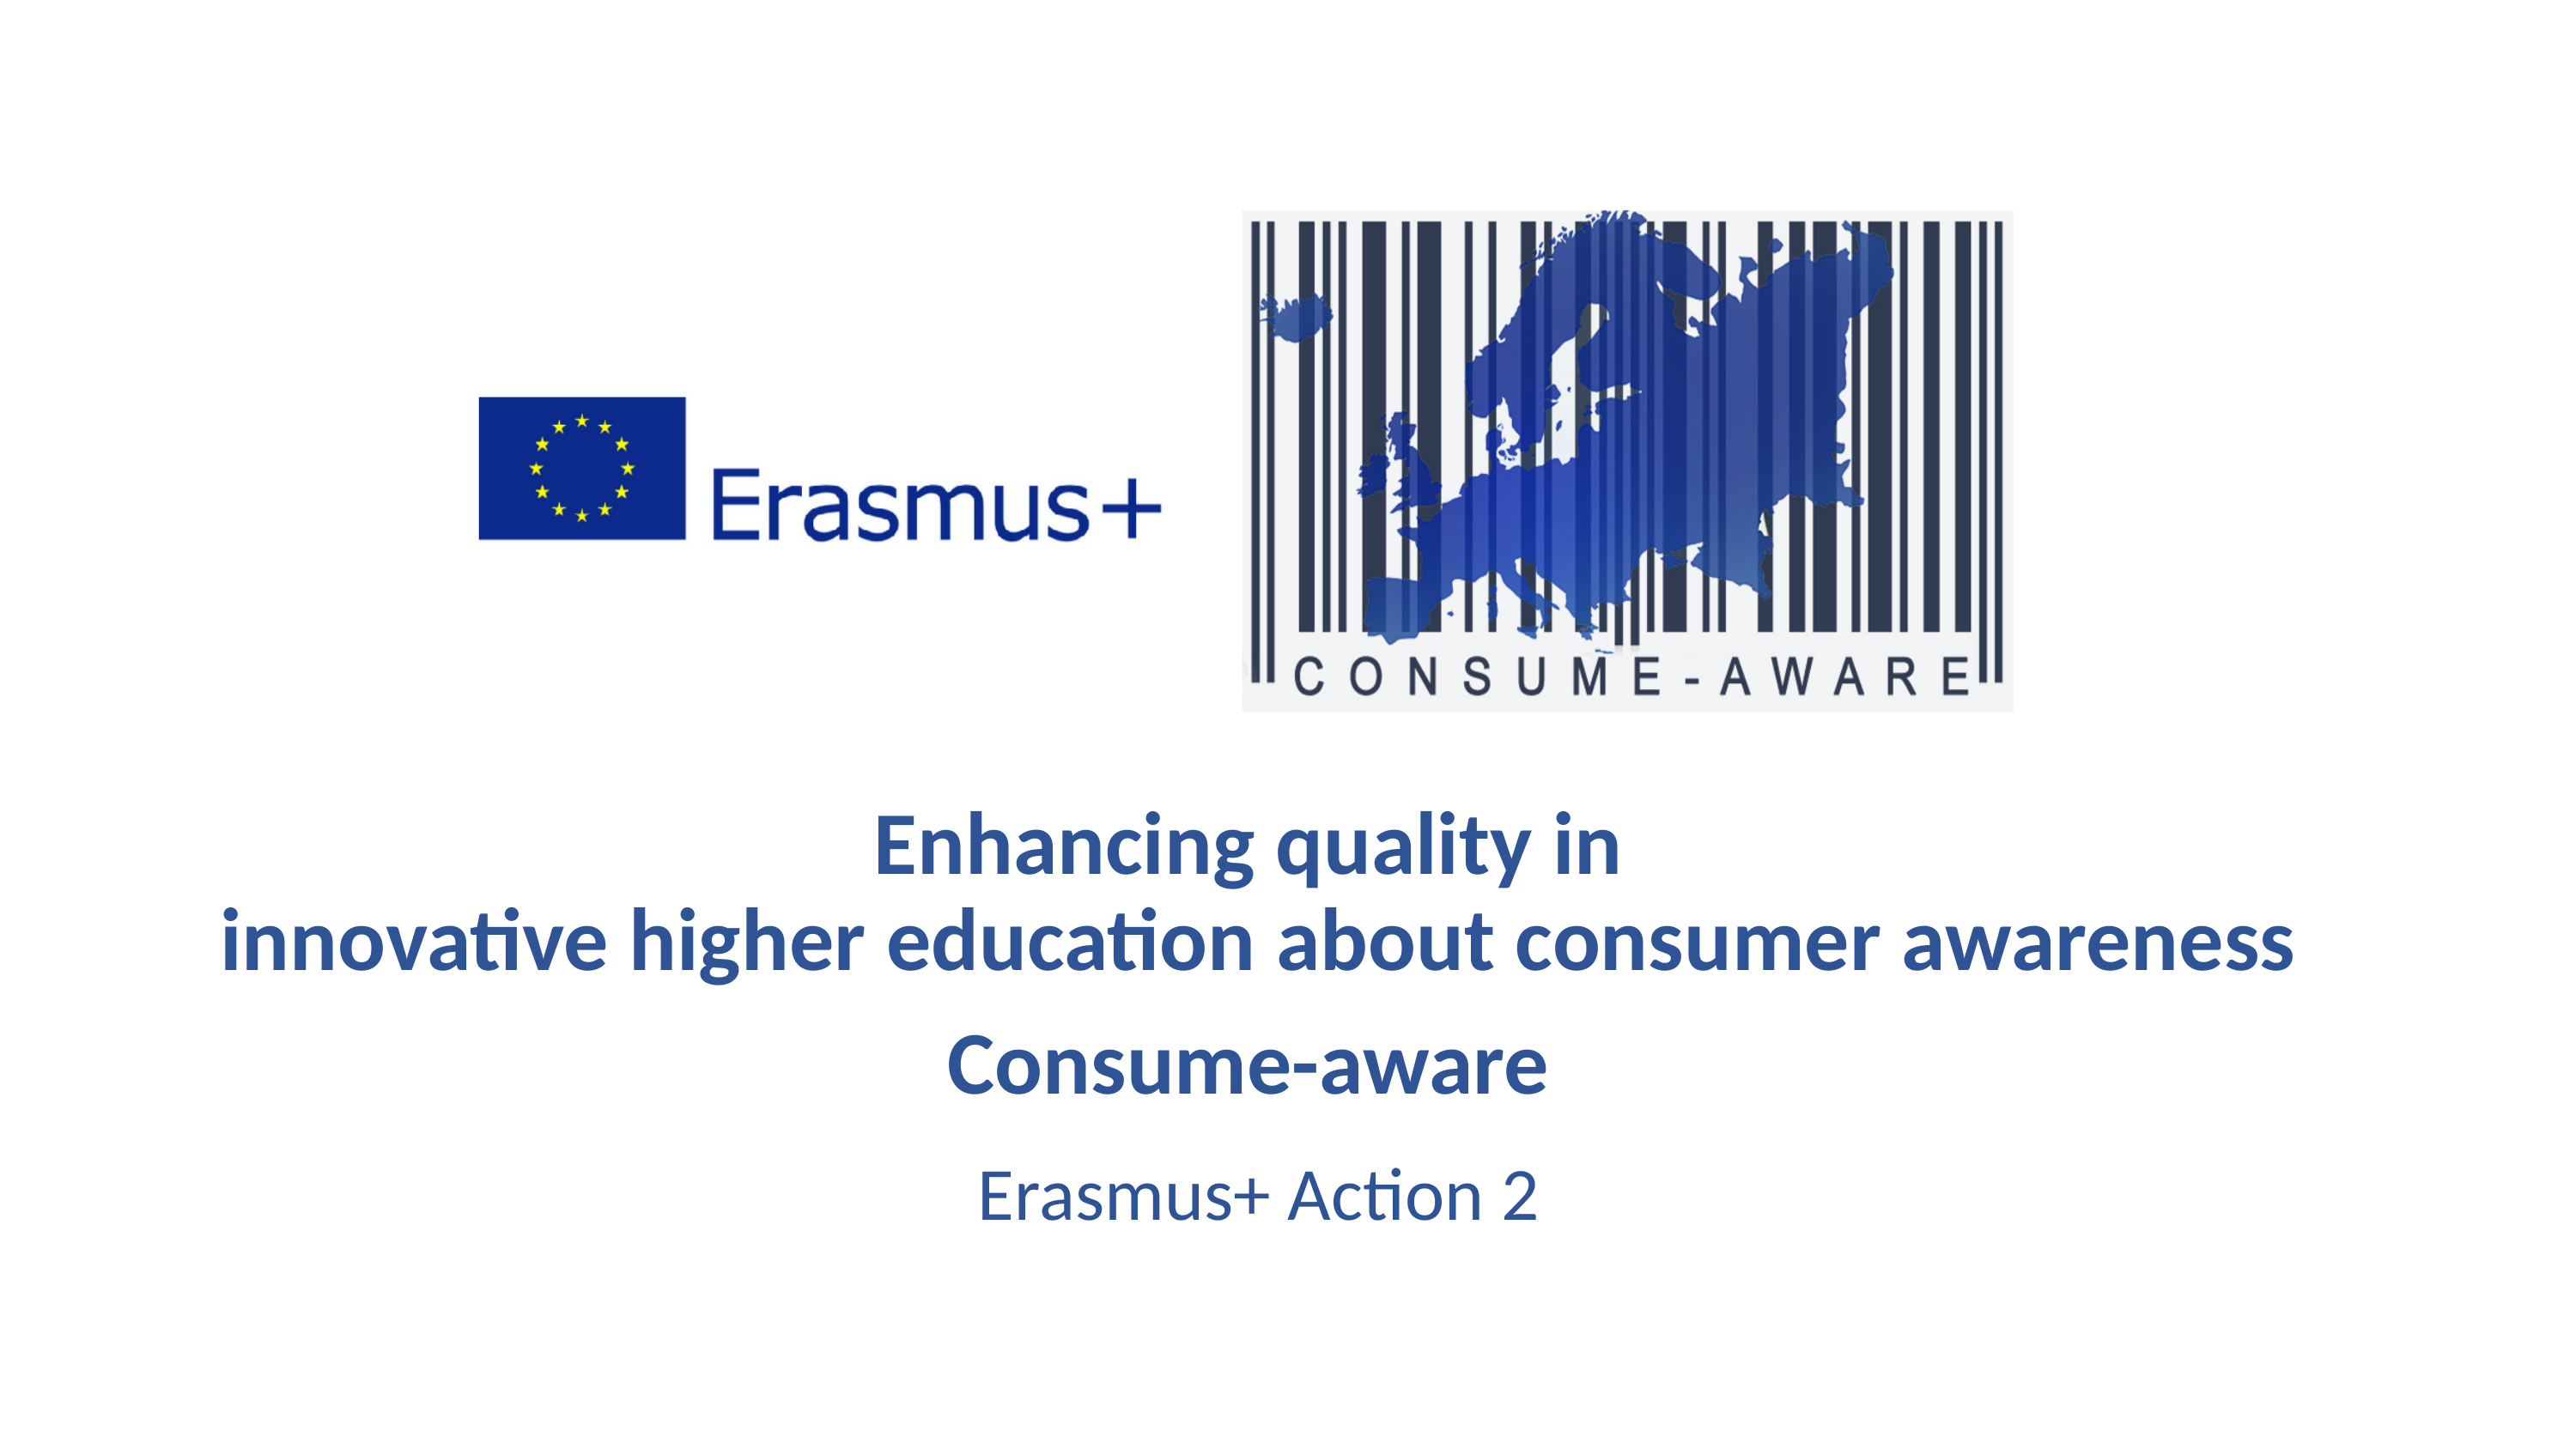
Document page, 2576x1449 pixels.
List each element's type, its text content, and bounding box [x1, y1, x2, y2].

picture [395, 167, 2069, 761]
subtitle Enhancing quality in innovative higher education about consumer awareness Consume-aware Erasmus+ Action 2 [193, 787, 2324, 1246]
